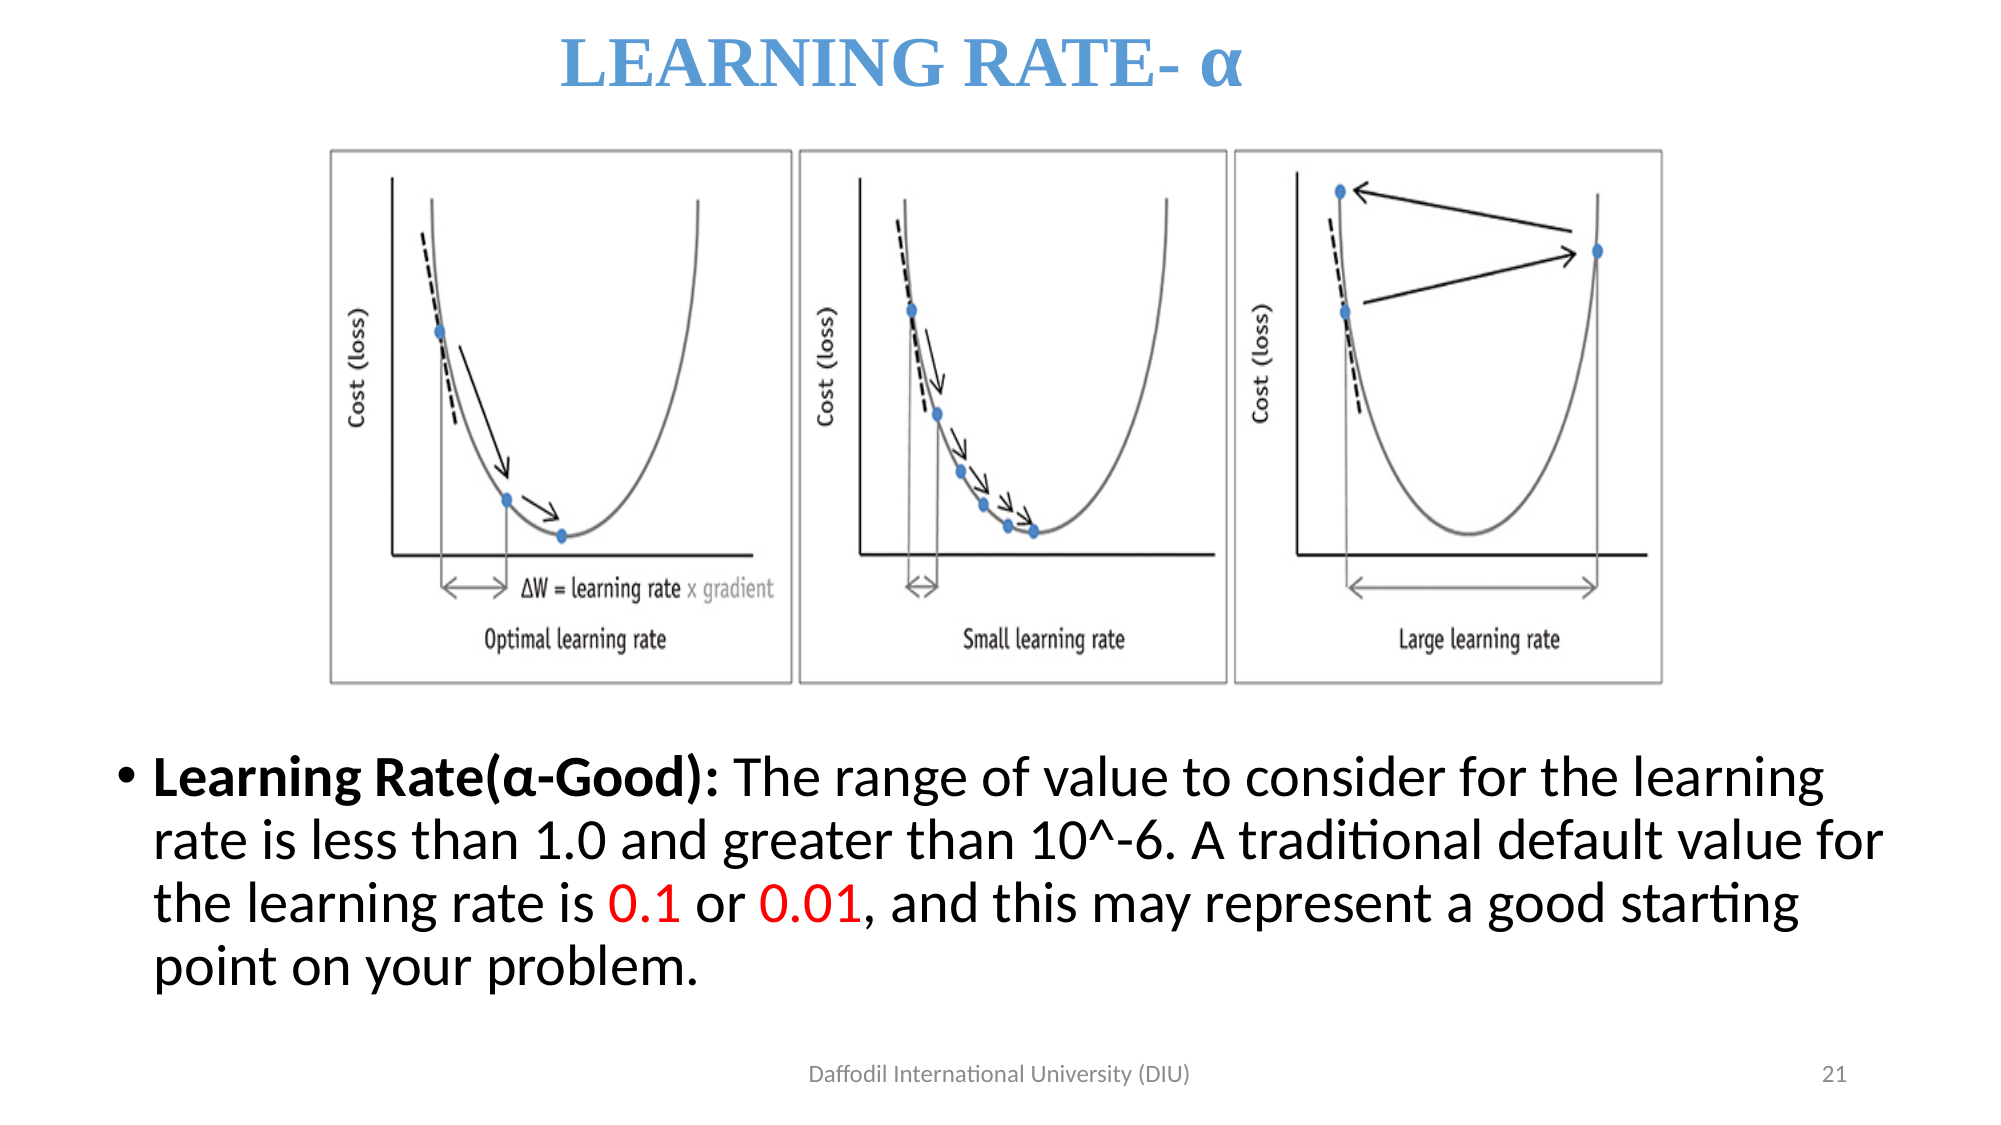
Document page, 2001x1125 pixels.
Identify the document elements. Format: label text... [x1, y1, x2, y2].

footer Daffodil International University (DIU) [662, 1042, 1338, 1103]
title LEARNING RATE- α [545, 10, 1455, 111]
picture [327, 146, 1666, 689]
list Learning Rate(α-Good): The range of value to consider for the learning rate is less than 1.0 and greater than 10^-6. A traditional default value for the learning rate is 0.1 or 0.01, and this may represent a good starting point on your problem. [101, 738, 1926, 1008]
slide_number 21 [1412, 1042, 1863, 1103]
